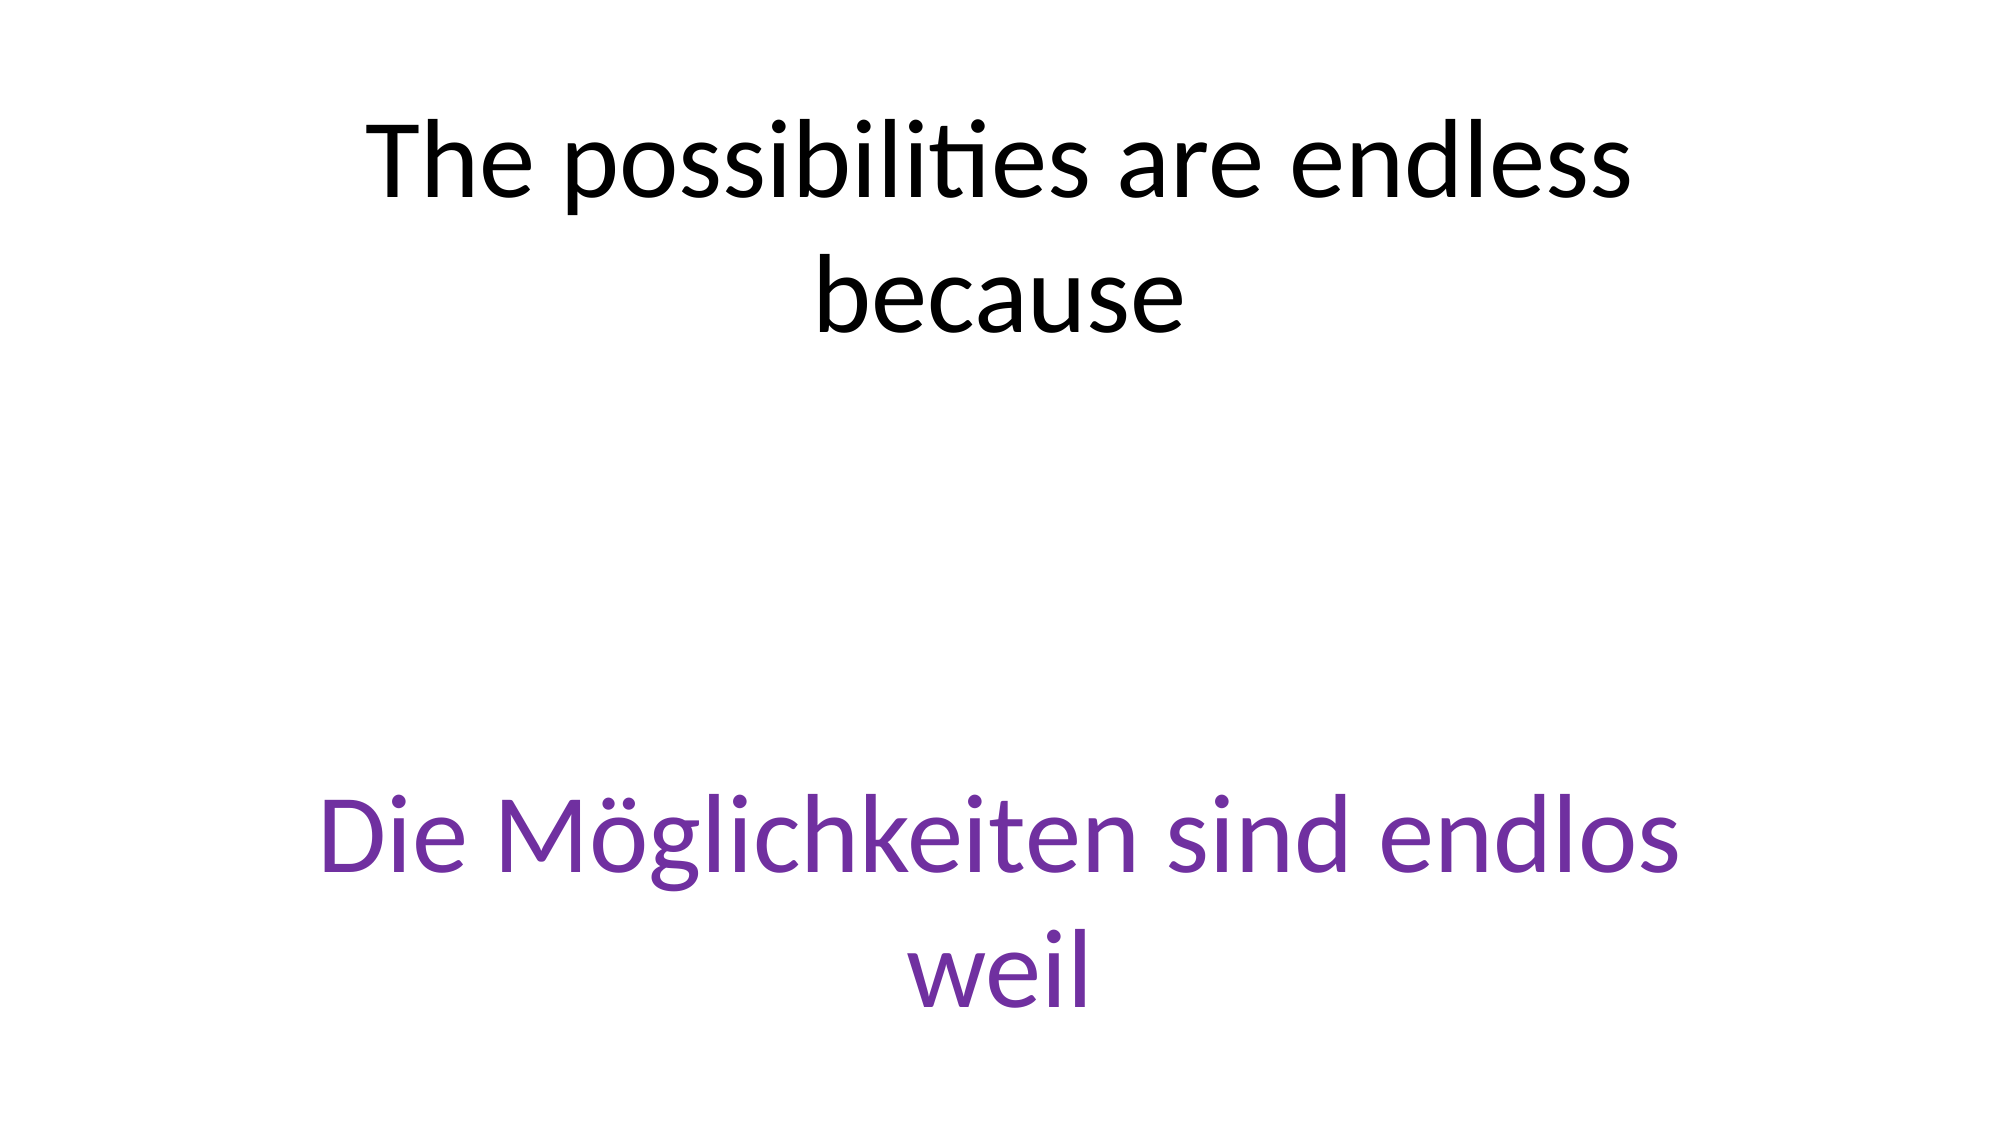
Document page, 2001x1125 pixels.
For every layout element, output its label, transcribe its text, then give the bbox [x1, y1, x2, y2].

text_box The possibilities are endless because Die Möglichkeiten sind endlos weil [86, 77, 1914, 1038]
